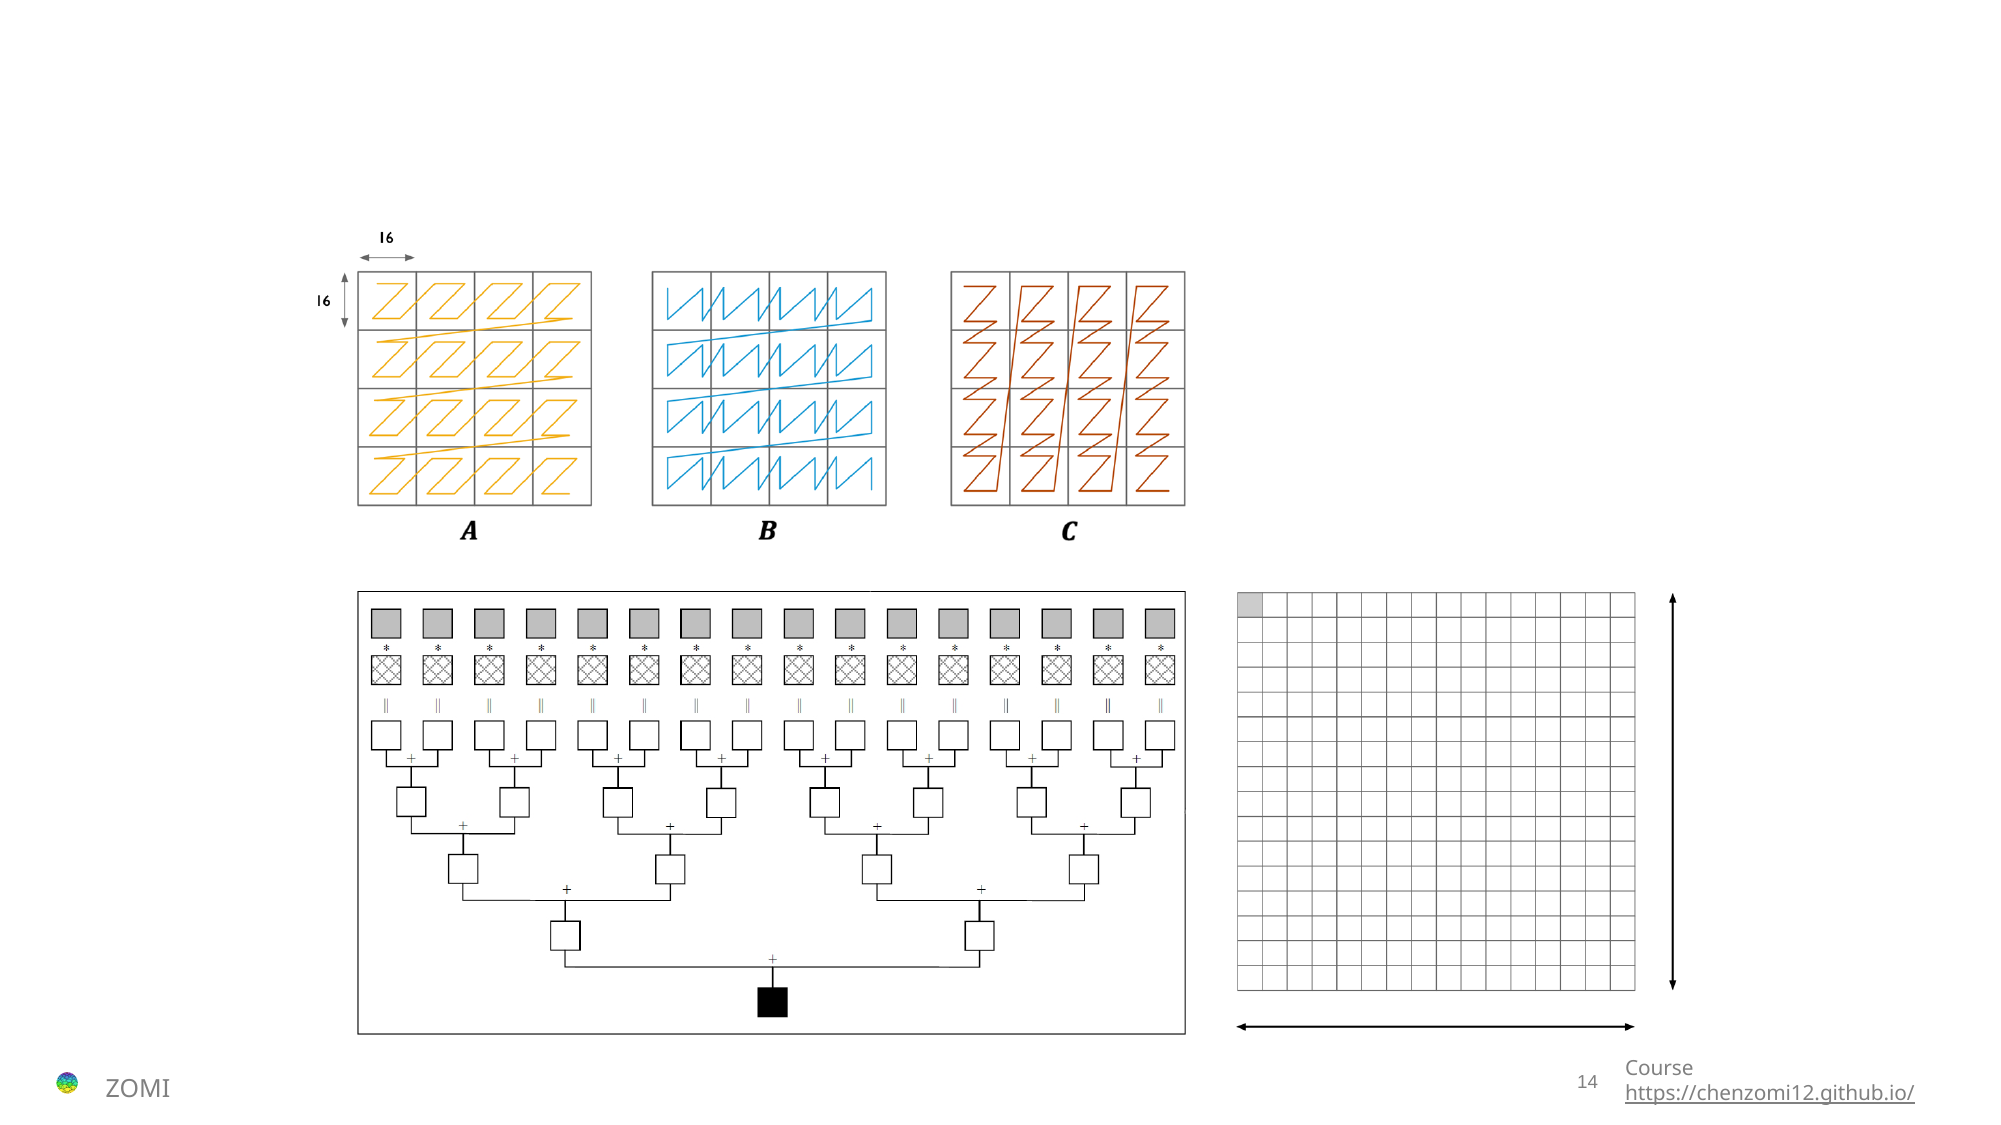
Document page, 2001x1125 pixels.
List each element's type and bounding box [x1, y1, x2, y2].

list [310, 222, 1693, 1043]
picture [57, 1073, 77, 1093]
